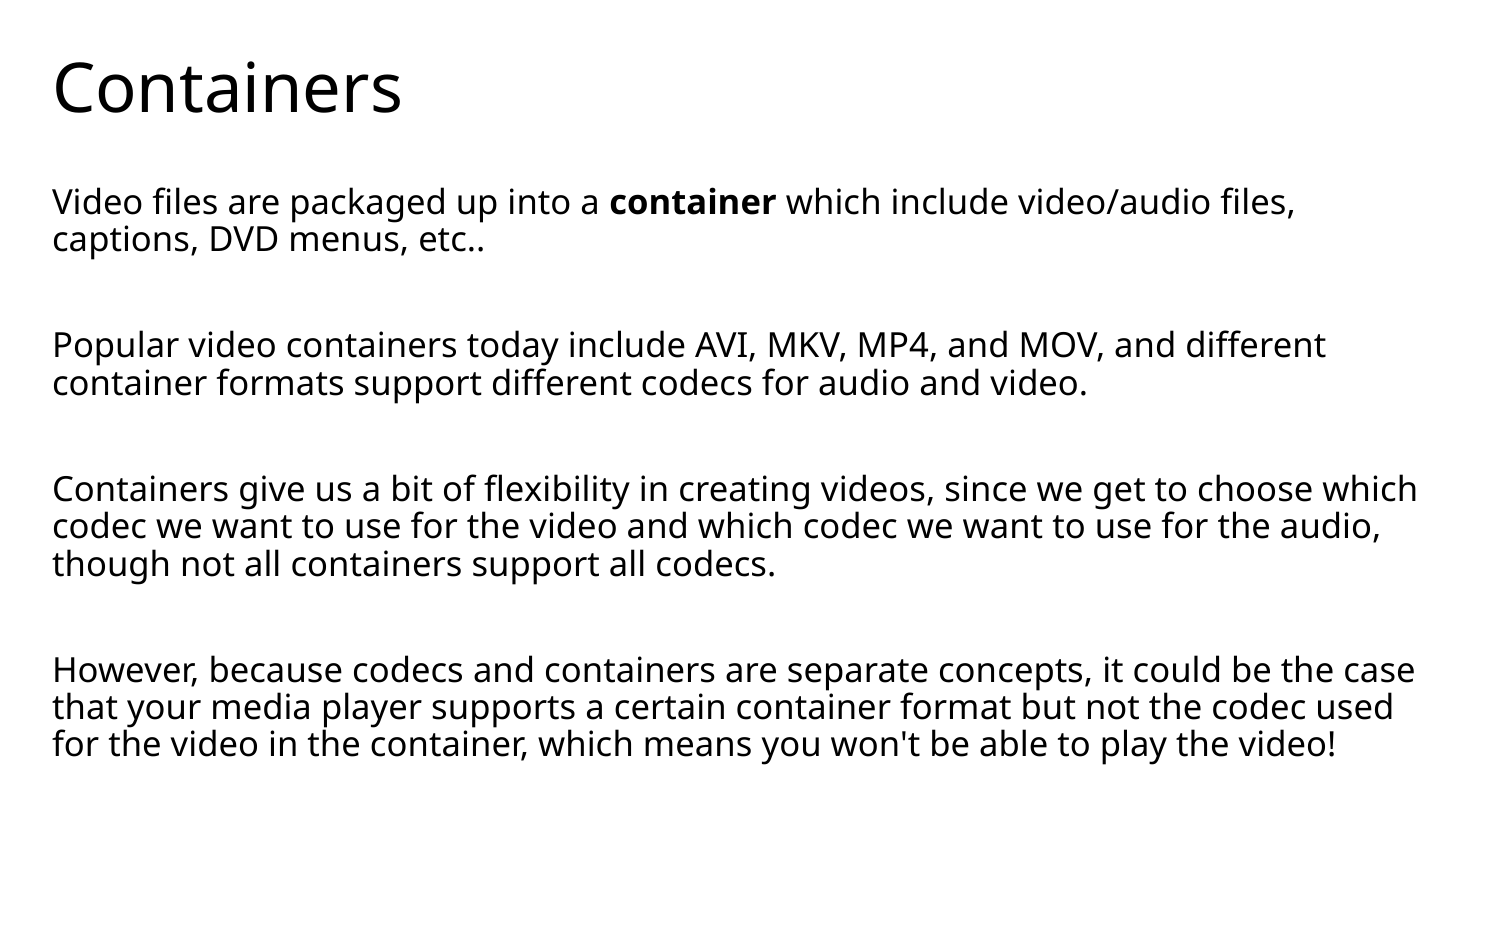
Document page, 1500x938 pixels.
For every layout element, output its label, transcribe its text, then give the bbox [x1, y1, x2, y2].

list Video files are packaged up into a container which include video/audio files, captions, DVD menus, etc.. Popular video containers today include AVI, MKV, MP4, and MOV, and different container formats support different codecs for audio and video. Containers give us a bit of flexibility in creating videos, since we get to choose which codec we want to use for the video and which codec we want to use for the audio, though not all containers support all codecs. However, because codecs and containers are separate concepts, it could be the case that your media player supports a certain container format but not the codec used for the video in the container, which means you won't be able to play the video! [37, 177, 1453, 917]
title Containers [37, 27, 1331, 153]
